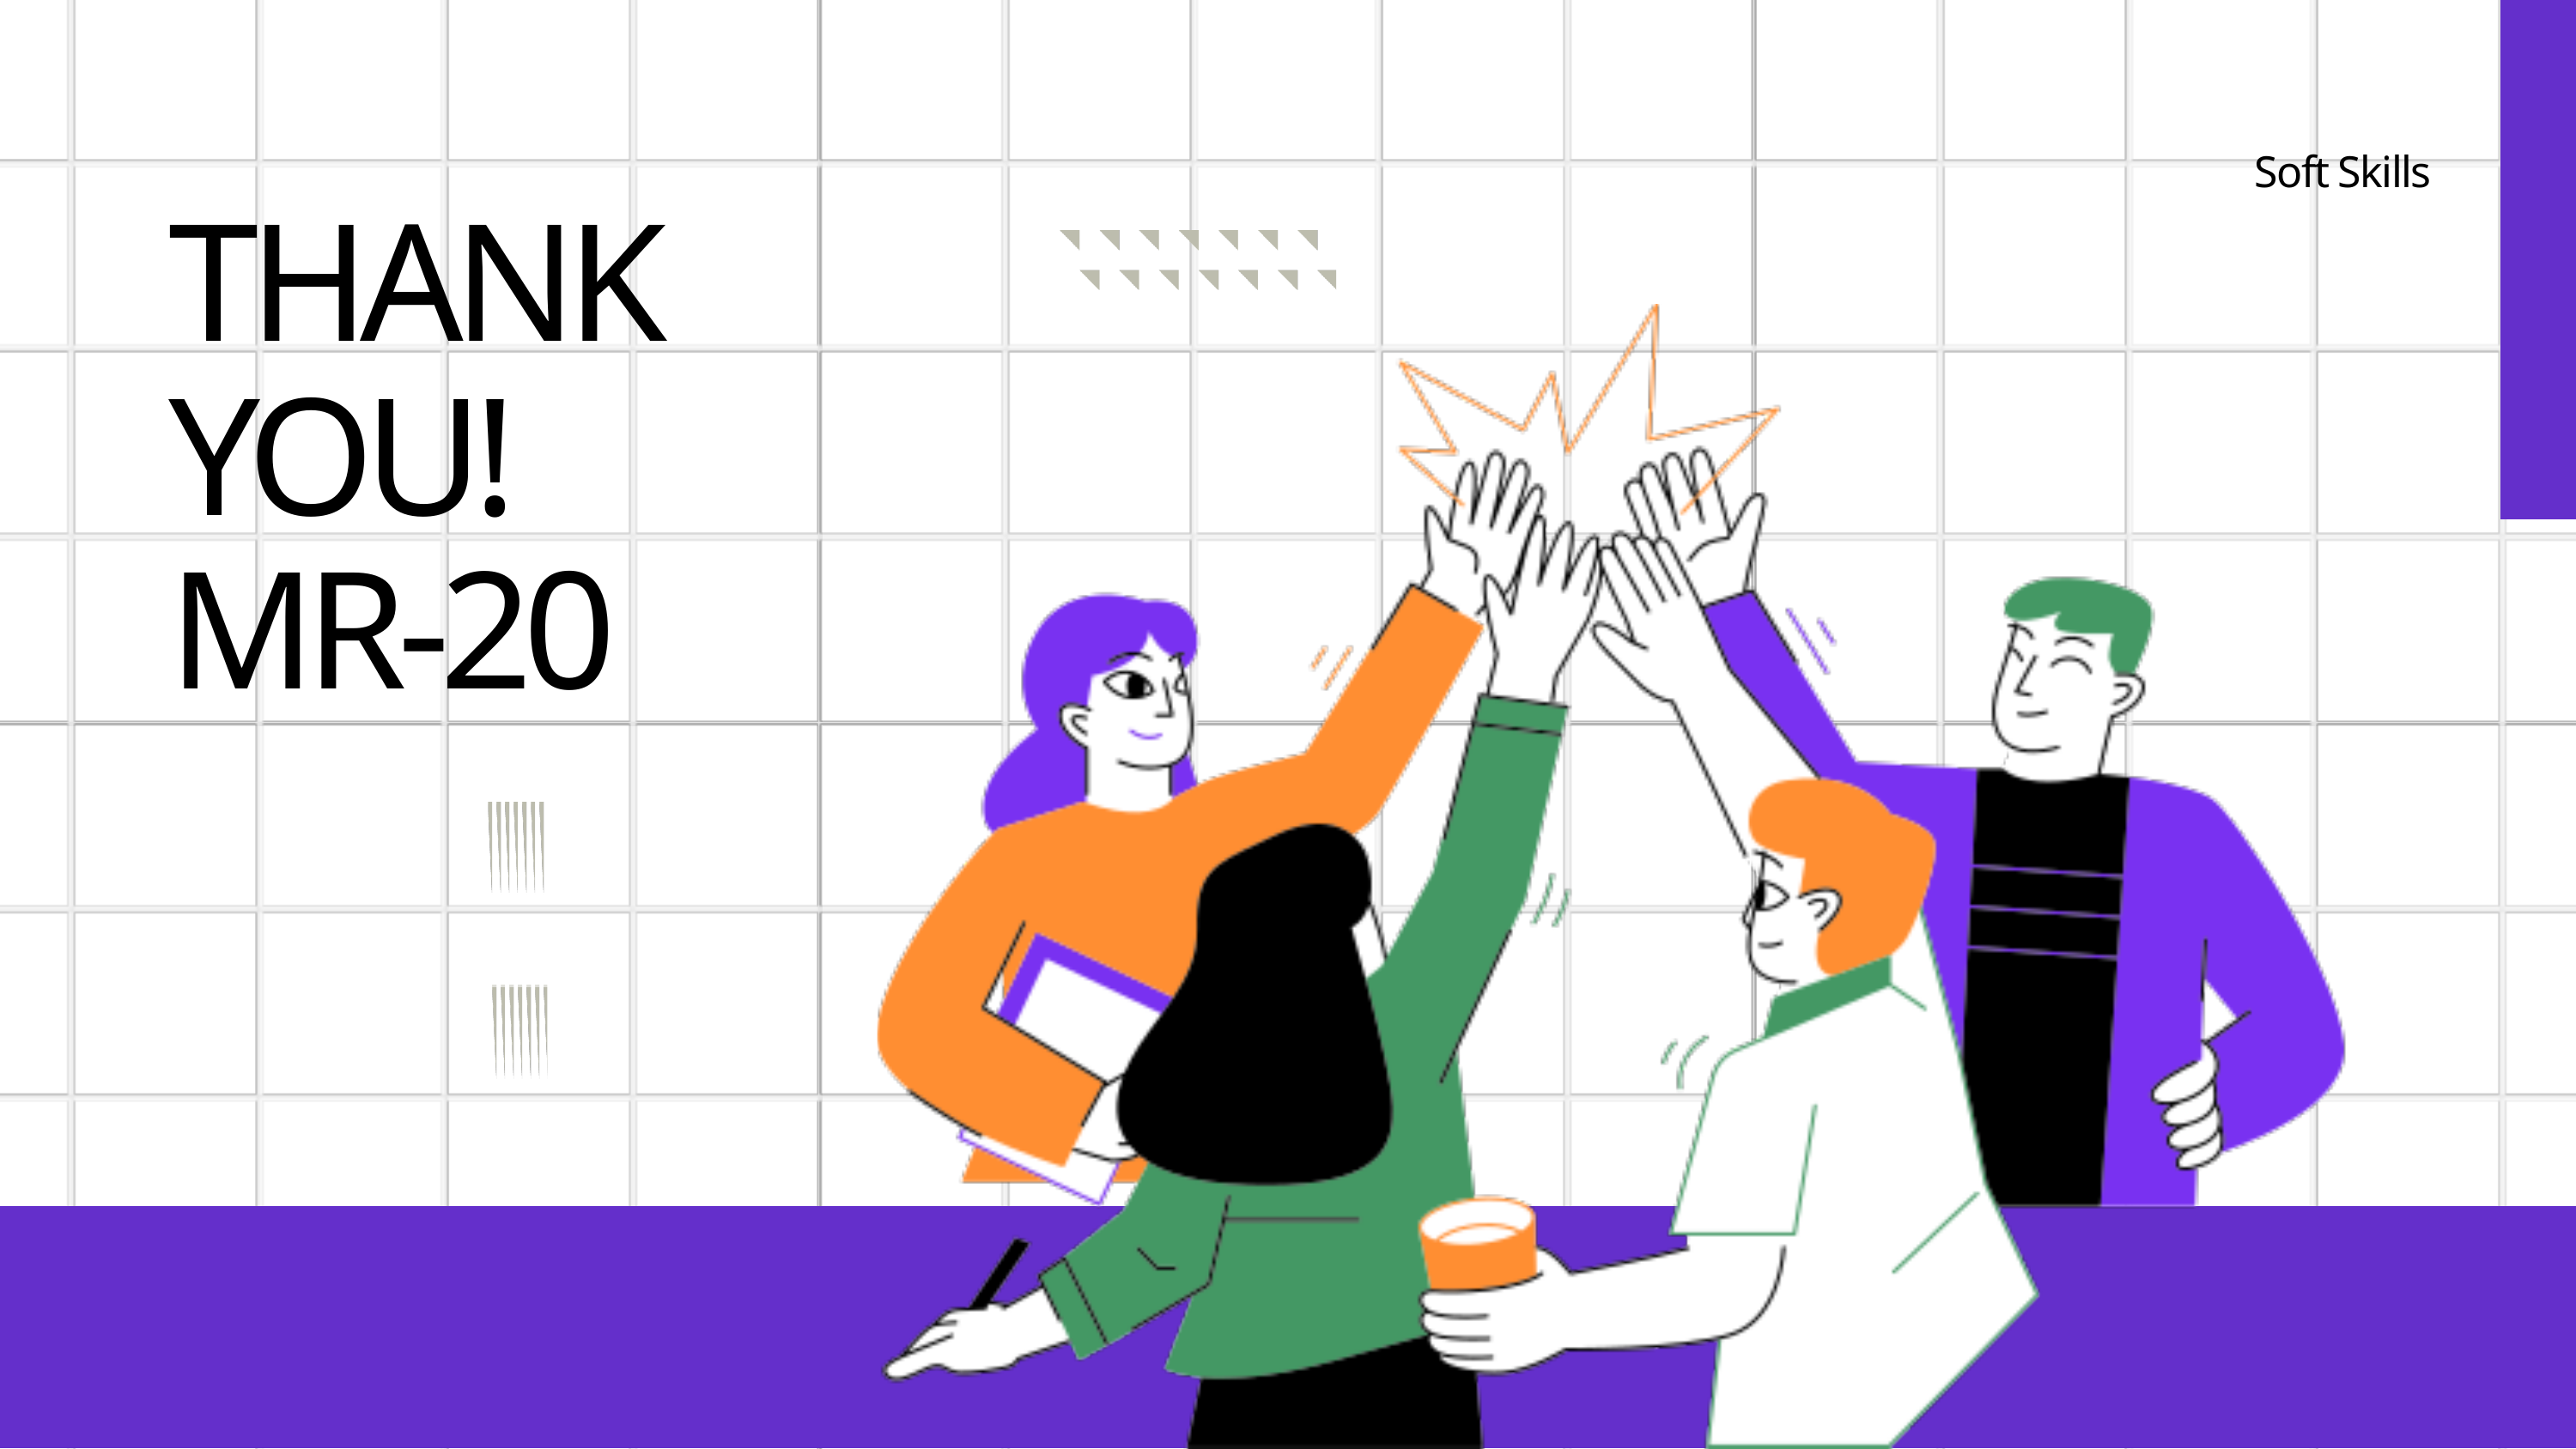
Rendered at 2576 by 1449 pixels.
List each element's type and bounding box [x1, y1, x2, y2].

text_box [0, 1206, 2576, 1449]
text_box [0, 0, 2576, 1205]
text_box [2500, 0, 2576, 520]
